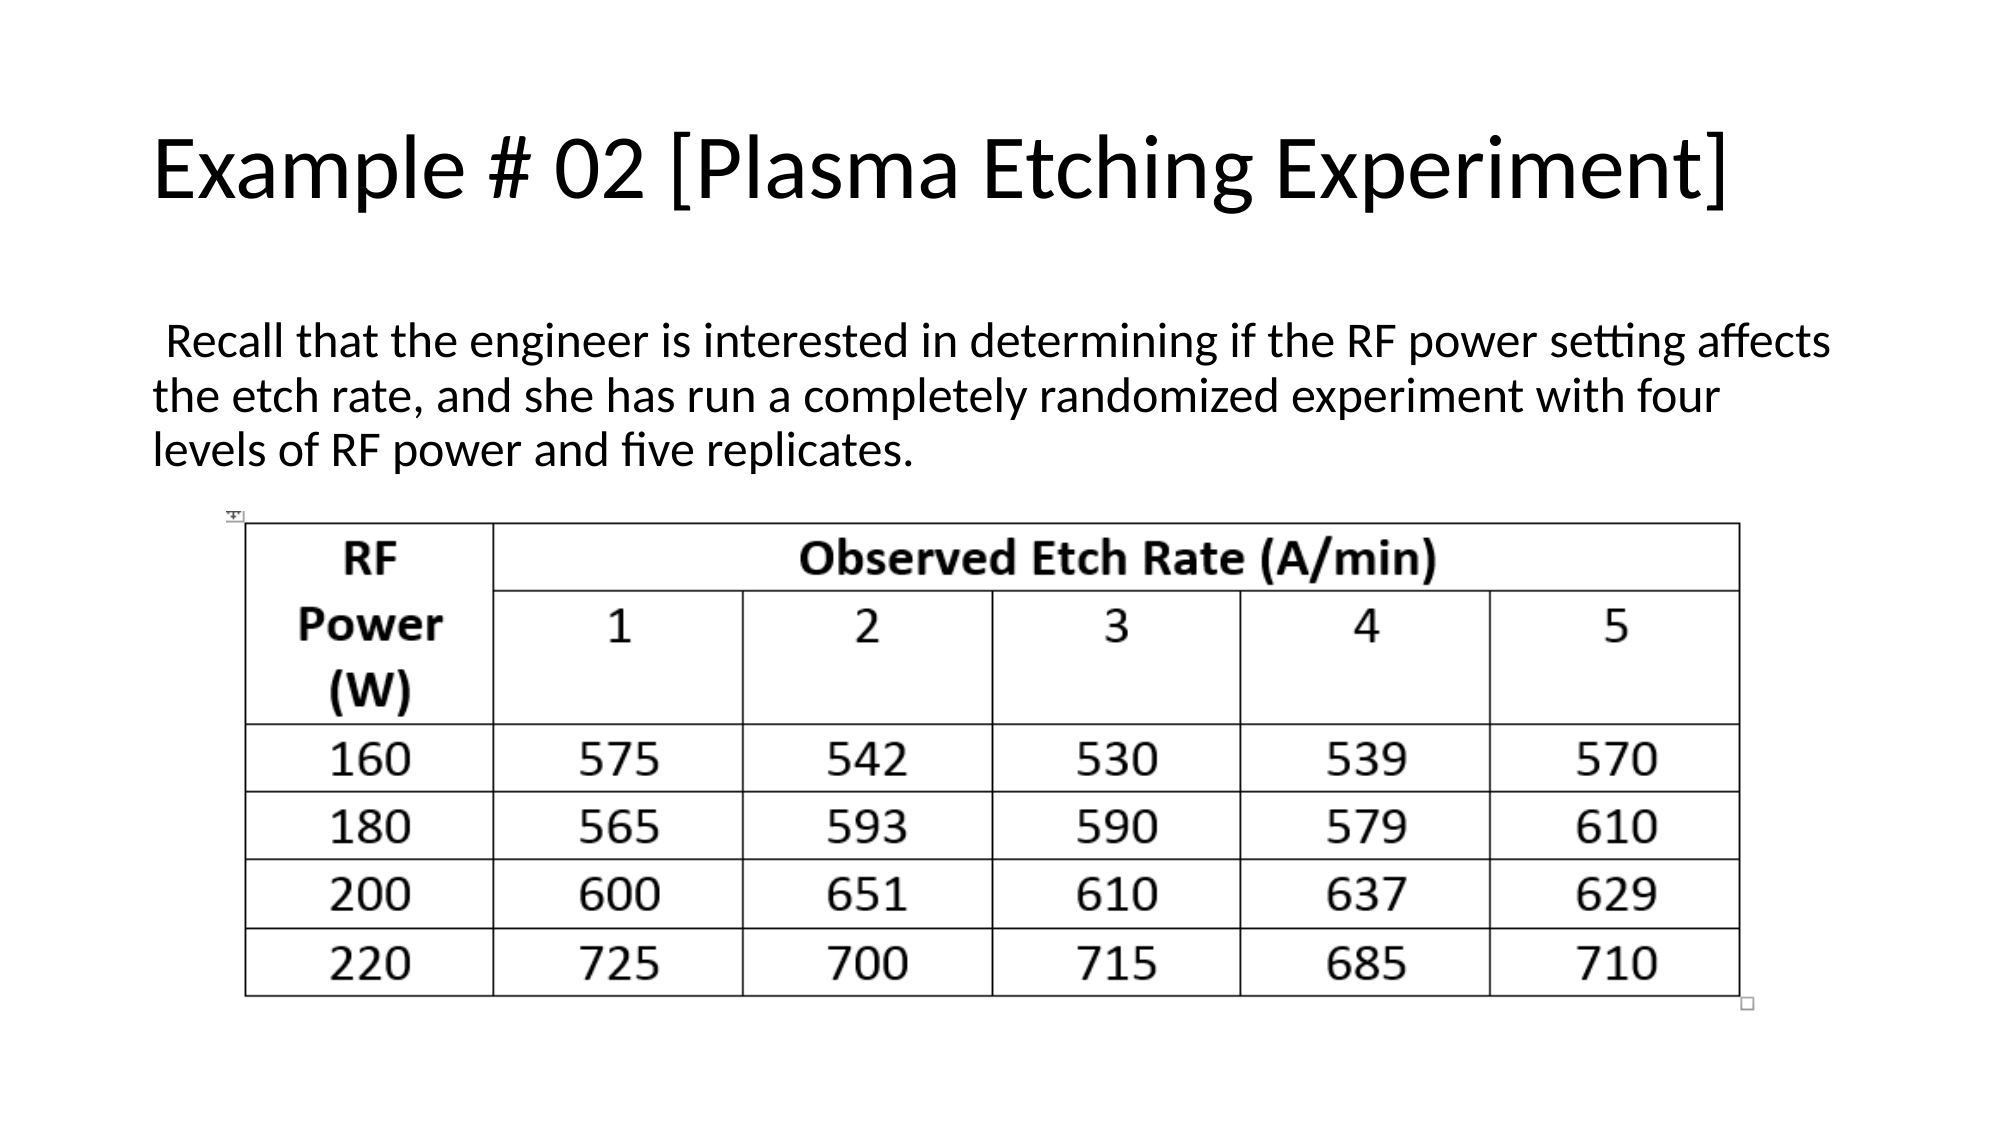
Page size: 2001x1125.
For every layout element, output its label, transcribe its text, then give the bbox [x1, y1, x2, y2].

title Example # 02 [Plasma Etching Experiment] [137, 59, 1863, 278]
picture [225, 511, 1758, 1014]
list Recall that the engineer is interested in determining if the RF power setting affects the etch rate, and she has run a completely randomized experiment with four levels of RF power and ﬁve replicates. [137, 299, 1863, 1014]
